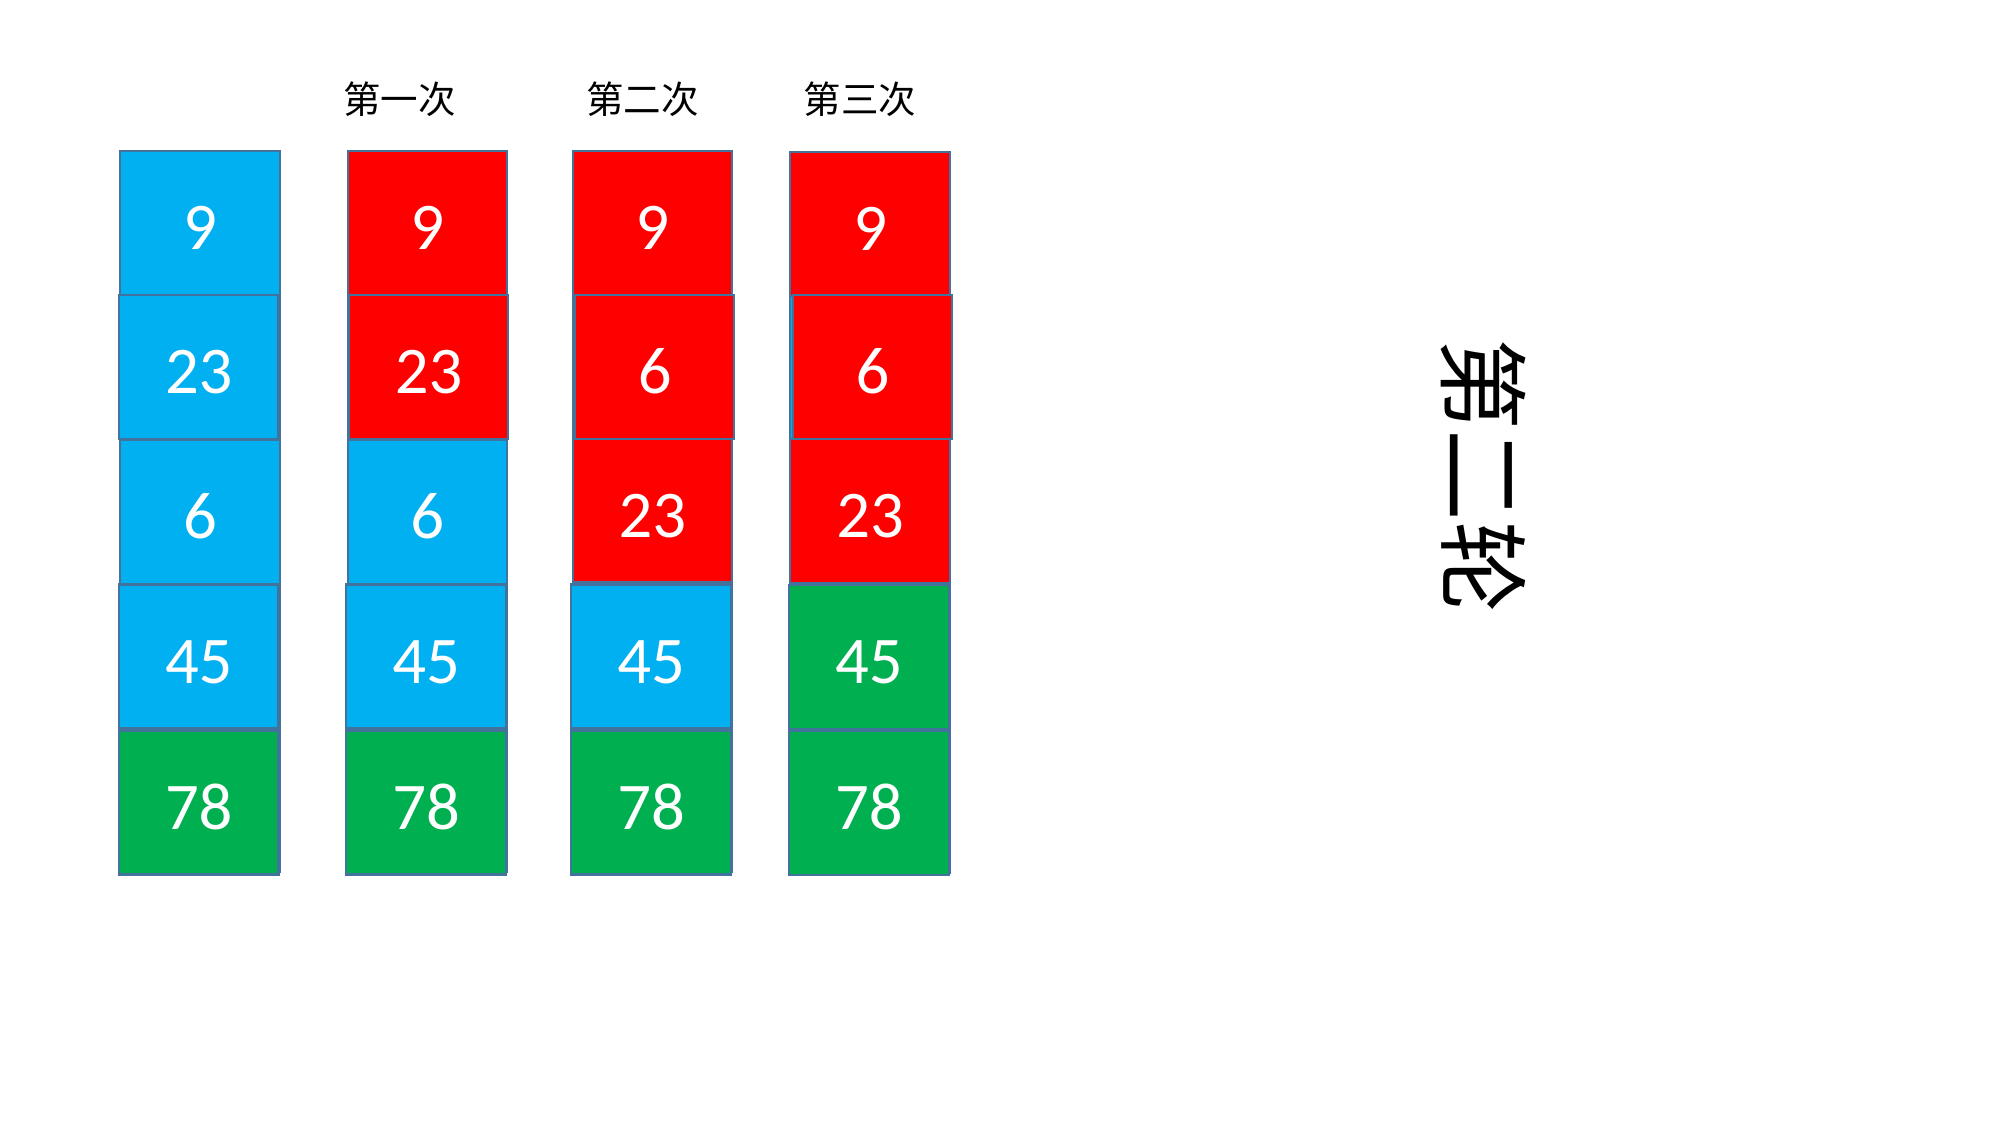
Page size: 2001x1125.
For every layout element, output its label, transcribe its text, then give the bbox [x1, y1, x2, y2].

text_box 78 [118, 730, 280, 876]
text_box 78 [788, 730, 950, 876]
text_box 23 [572, 437, 733, 583]
text_box 45 [118, 583, 280, 730]
text_box 78 [345, 730, 507, 876]
text_box 6 [347, 439, 508, 585]
text_box 23 [118, 294, 280, 440]
text_box 45 [570, 583, 732, 730]
text_box 9 [572, 150, 733, 296]
text_box 78 [570, 730, 732, 876]
text_box 6 [574, 294, 735, 440]
text_box 9 [347, 150, 508, 296]
text_box 9 [789, 151, 951, 297]
text_box 45 [788, 584, 950, 730]
text_box 第二轮 [1406, 323, 1548, 1125]
text_box 23 [348, 294, 509, 440]
text_box 第二次 [571, 68, 789, 129]
text_box 9 [119, 150, 281, 296]
text_box 第一次 [328, 68, 546, 129]
text_box 6 [792, 294, 953, 440]
text_box 45 [345, 583, 507, 730]
text_box 第三次 [789, 68, 984, 129]
text_box 23 [789, 438, 951, 584]
text_box 6 [119, 439, 281, 585]
